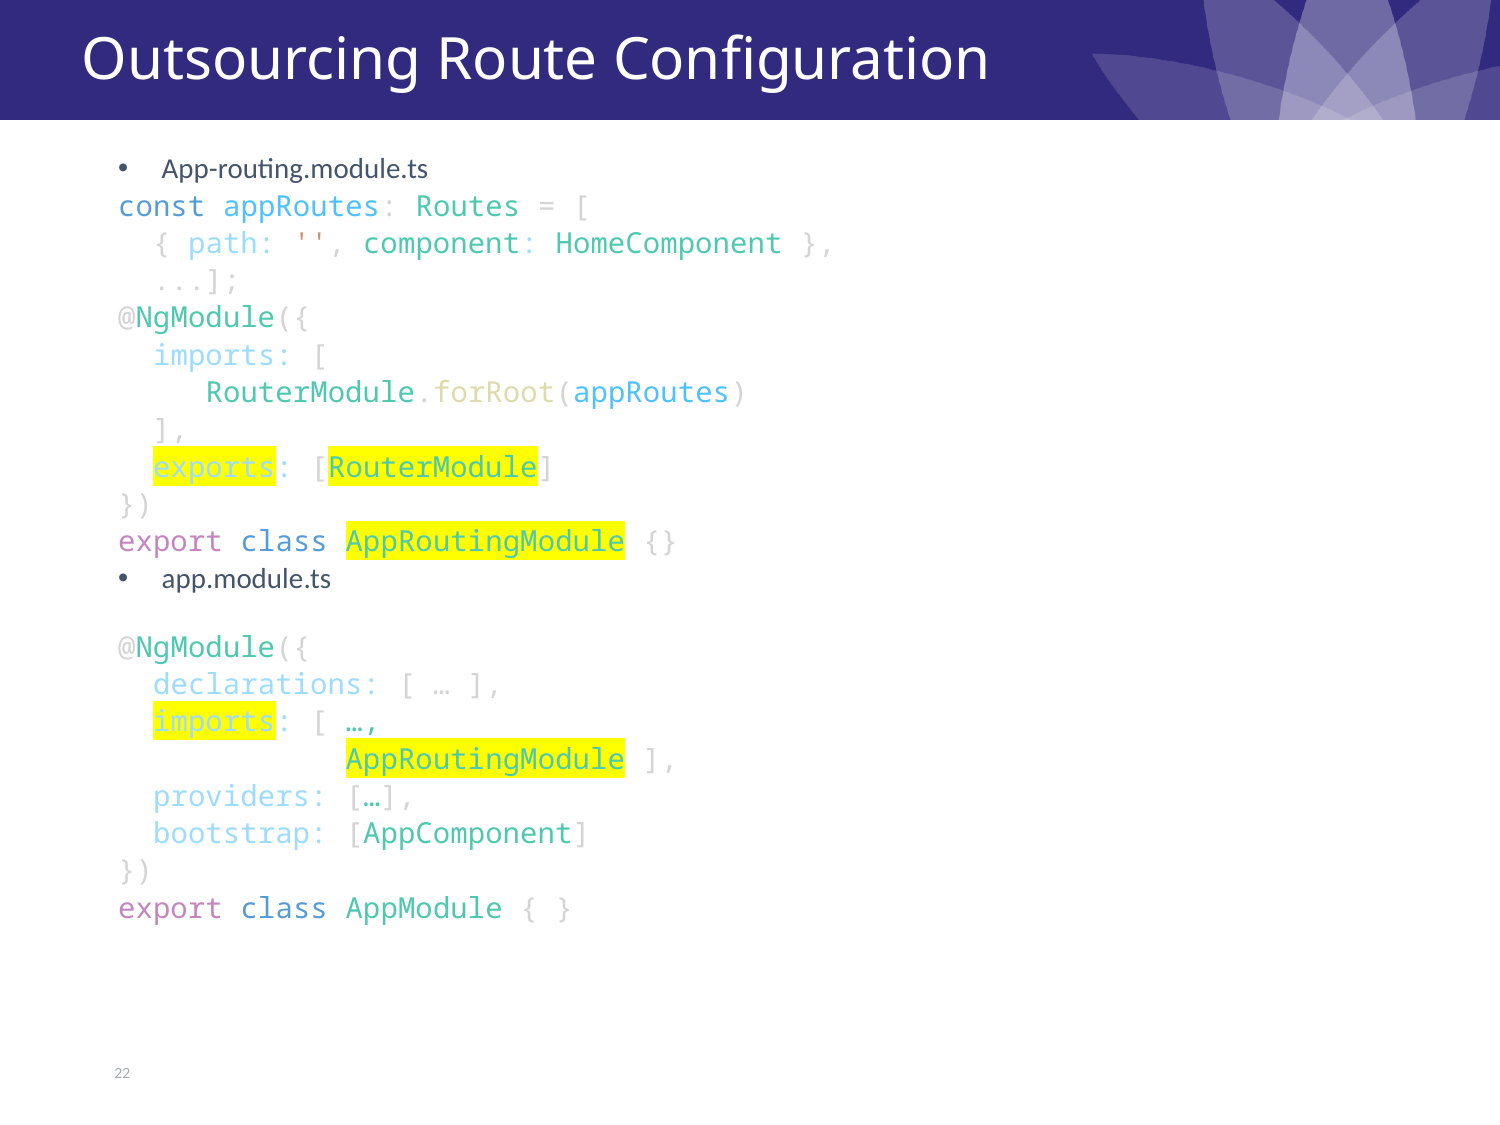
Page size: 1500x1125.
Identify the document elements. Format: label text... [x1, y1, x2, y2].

title Outsourcing Route Configuration [66, 16, 1468, 105]
list App-routing.module.ts const appRoutes: Routes = [ { path: '', component: HomeComponent }, ...]; @NgModule({ imports: [ RouterModule.forRoot(appRoutes) ], exports: [RouterModule] }) export class AppRoutingModule {} app.module.ts @NgModule({ declarations: [ … ], imports: [ …, AppRoutingModule ], providers: […], bootstrap: [AppComponent] }) export class AppModule { } [103, 146, 1397, 1016]
picture [1043, 0, 1500, 130]
